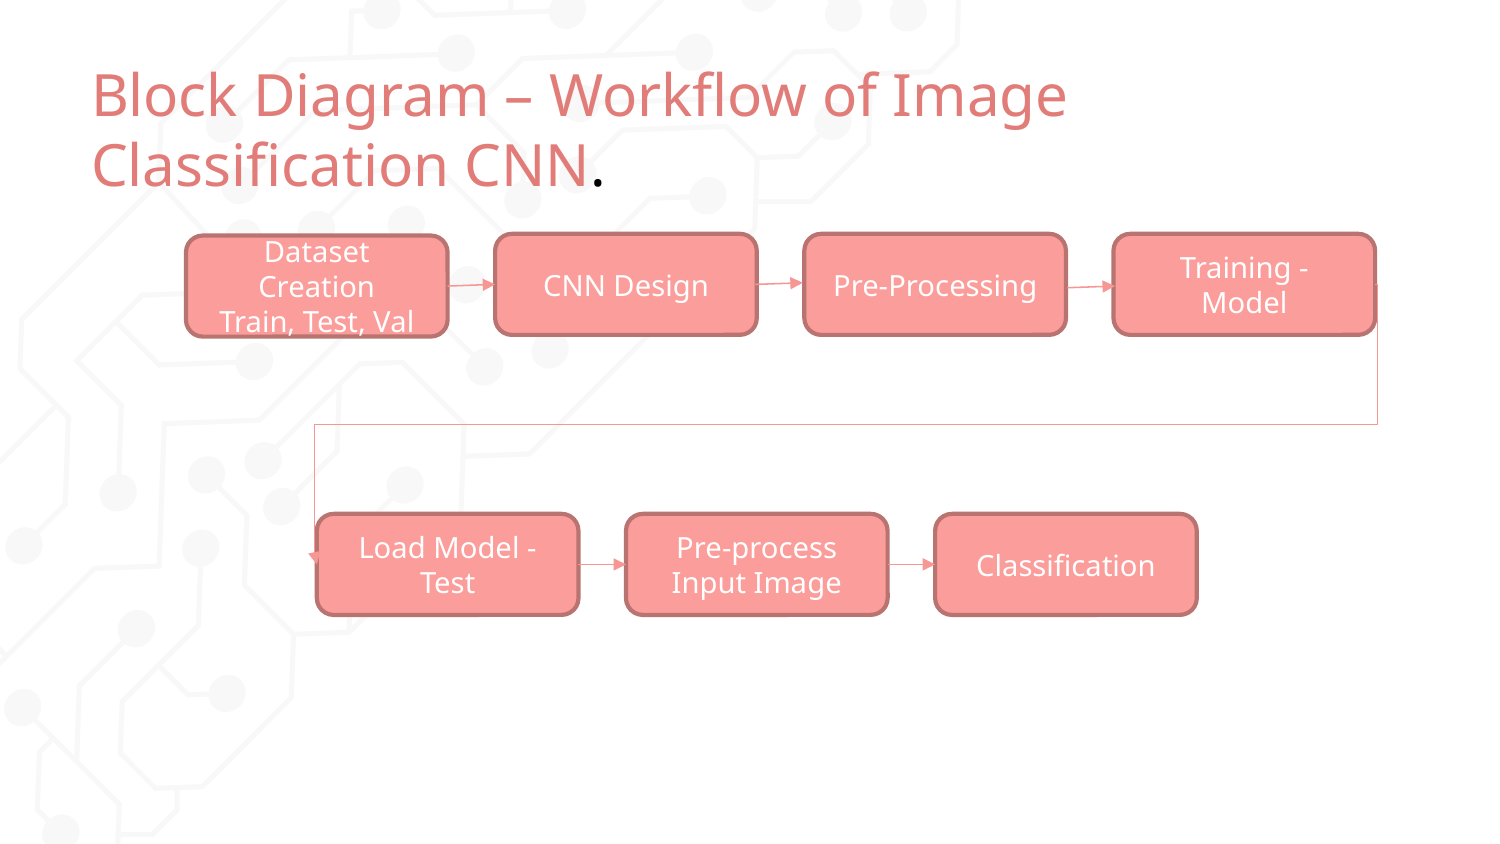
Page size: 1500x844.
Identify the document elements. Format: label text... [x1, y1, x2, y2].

text_box Classification [933, 574, 1199, 618]
text_box Load Model - Test [314, 572, 581, 618]
text_box Pre-process Input Image [623, 574, 890, 618]
text_box CNN Design [493, 231, 759, 282]
text_box Training - Model [1111, 231, 1378, 284]
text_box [316, 284, 1376, 565]
text_box Pre-Processing [802, 231, 1069, 282]
text_box Dataset Creation Train, Test, Val [183, 233, 450, 339]
title Block Diagram – Workflow of Image Classification CNN. [76, 42, 1327, 137]
